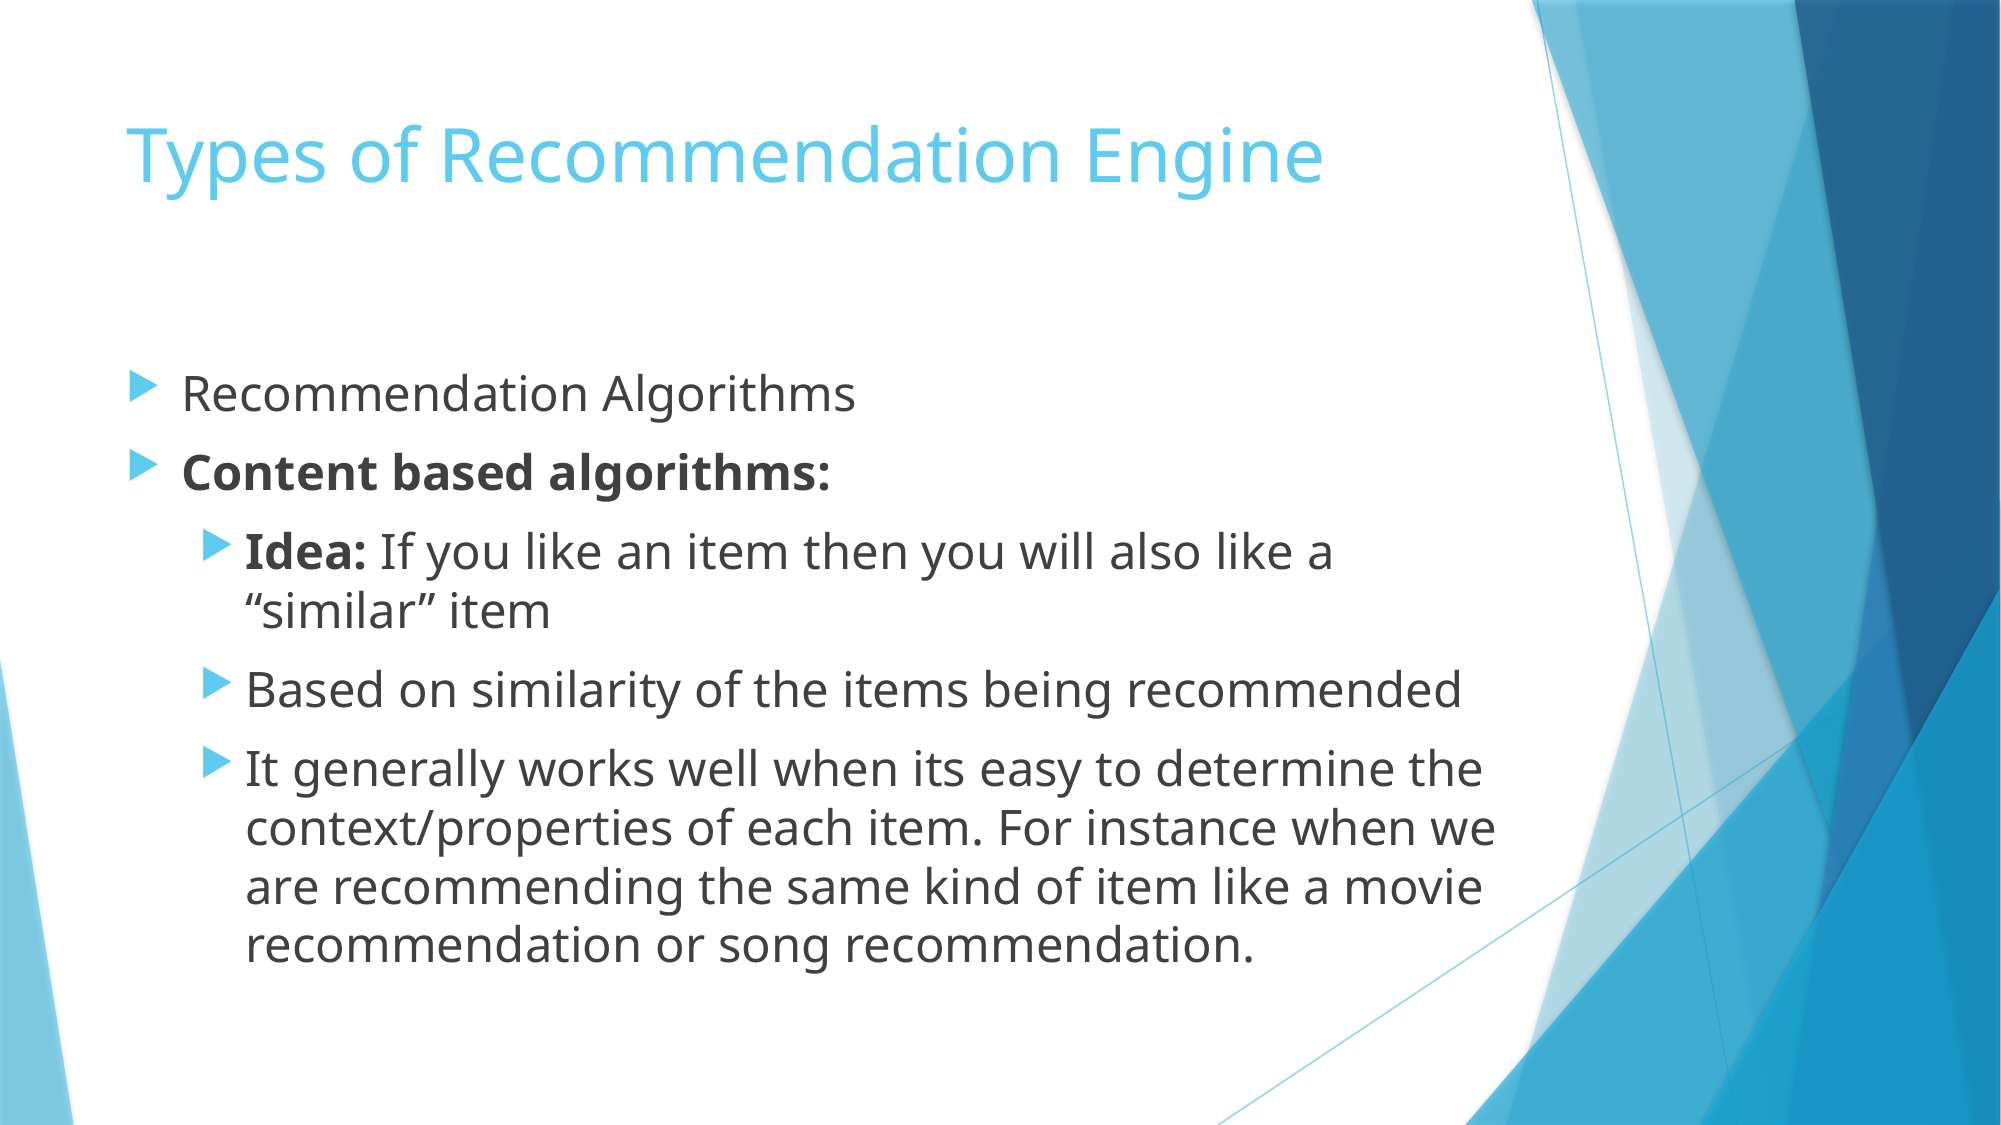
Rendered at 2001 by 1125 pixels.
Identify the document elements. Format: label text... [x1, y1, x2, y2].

title Types of Recommendation Engine [111, 99, 1522, 317]
list Recommendation Algorithms Content based algorithms: Idea: If you like an item then you will also like a “similar” item Based on similarity of the items being recommended It generally works well when its easy to determine the context/properties of each item. For instance when we are recommending the same kind of item like a movie recommendation or song recommendation. [111, 354, 1522, 992]
